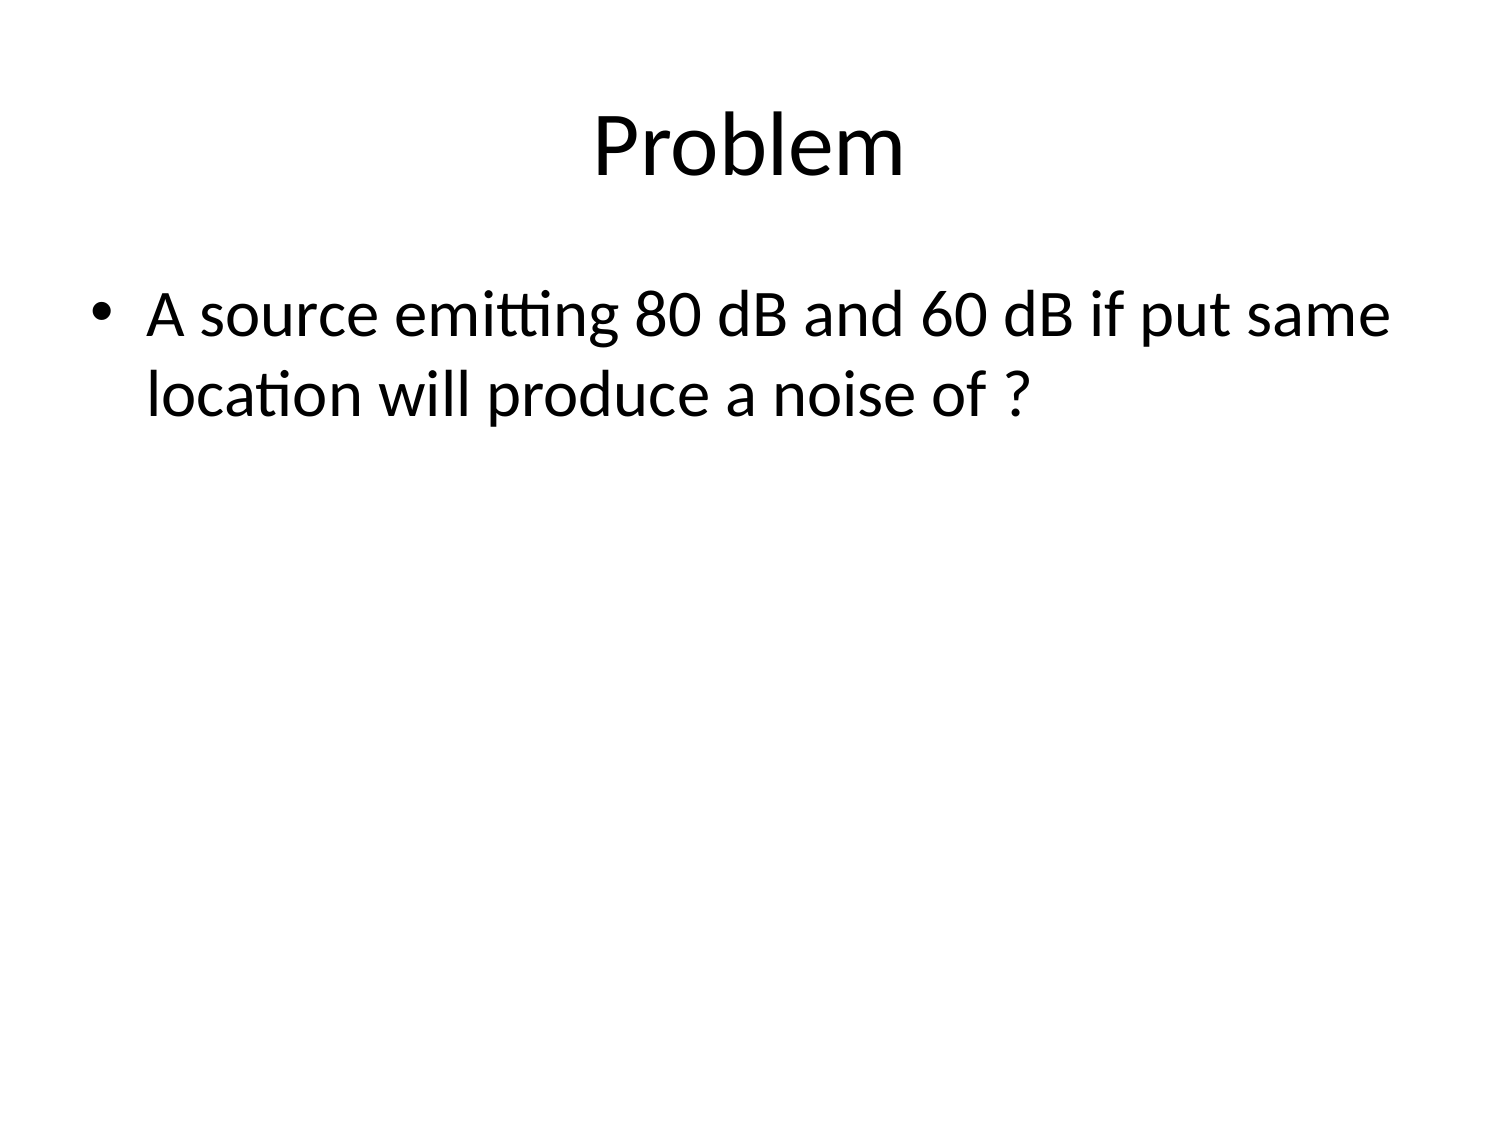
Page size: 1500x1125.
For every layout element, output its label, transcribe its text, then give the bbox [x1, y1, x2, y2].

title Problem [75, 45, 1425, 233]
list A source emitting 80 dB and 60 dB if put same location will produce a noise of ? [75, 262, 1425, 1005]
